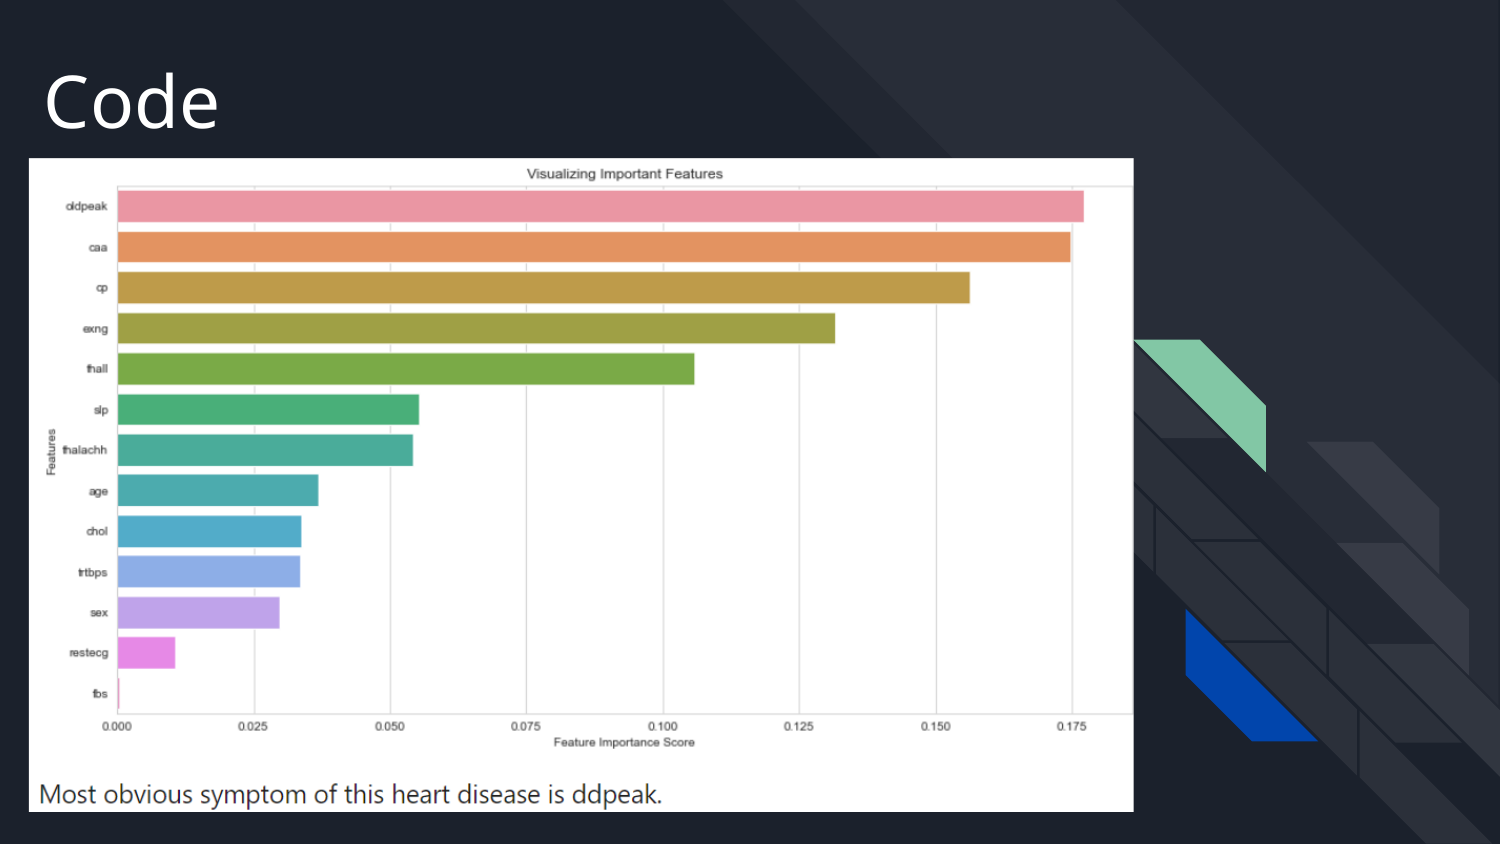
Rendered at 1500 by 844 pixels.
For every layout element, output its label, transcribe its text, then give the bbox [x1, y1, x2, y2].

title Code [28, 14, 782, 158]
picture [28, 158, 1134, 812]
